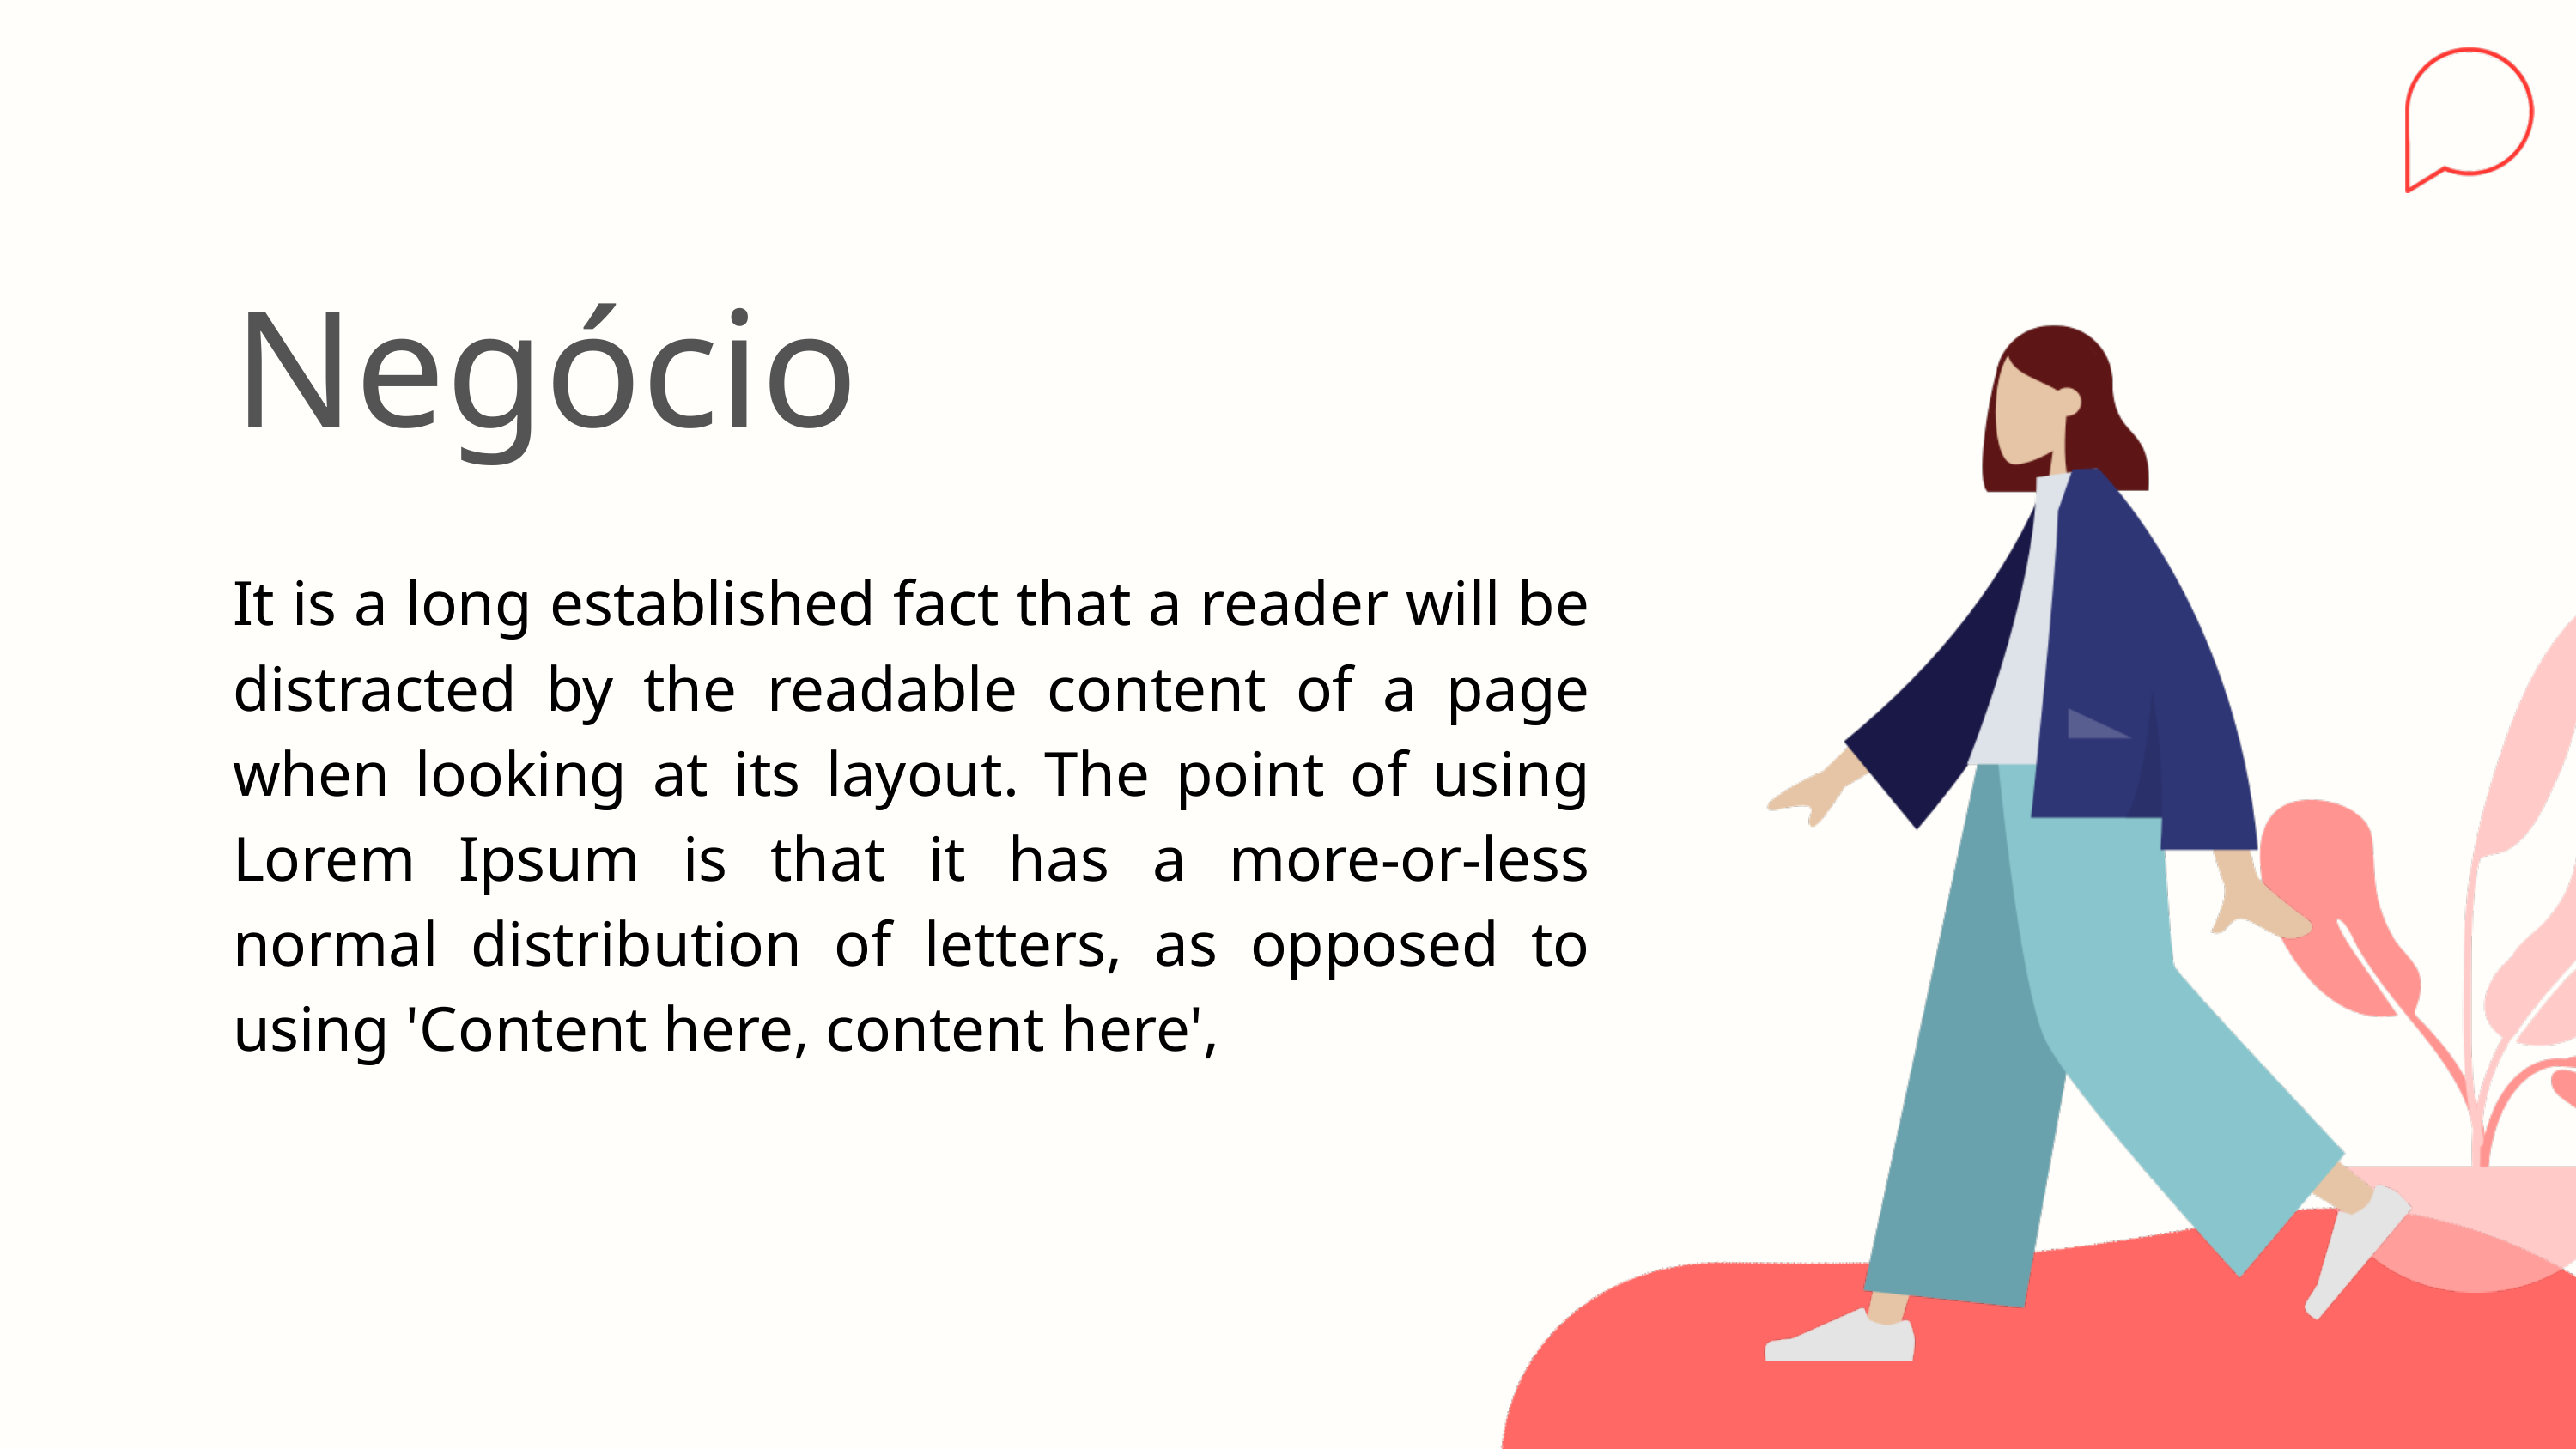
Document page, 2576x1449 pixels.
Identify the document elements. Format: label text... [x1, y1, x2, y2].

picture [2405, 47, 2535, 193]
picture [1429, 256, 2576, 1449]
text_box Negócio [233, 233, 1115, 459]
text_box It is a long established fact that a reader will be distracted by the readable content of a page when looking at its layout. The point of using Lorem Ipsum is that it has a more-or-less normal distribution of letters, as opposed to using 'Content here, content here', [233, 552, 1592, 1064]
